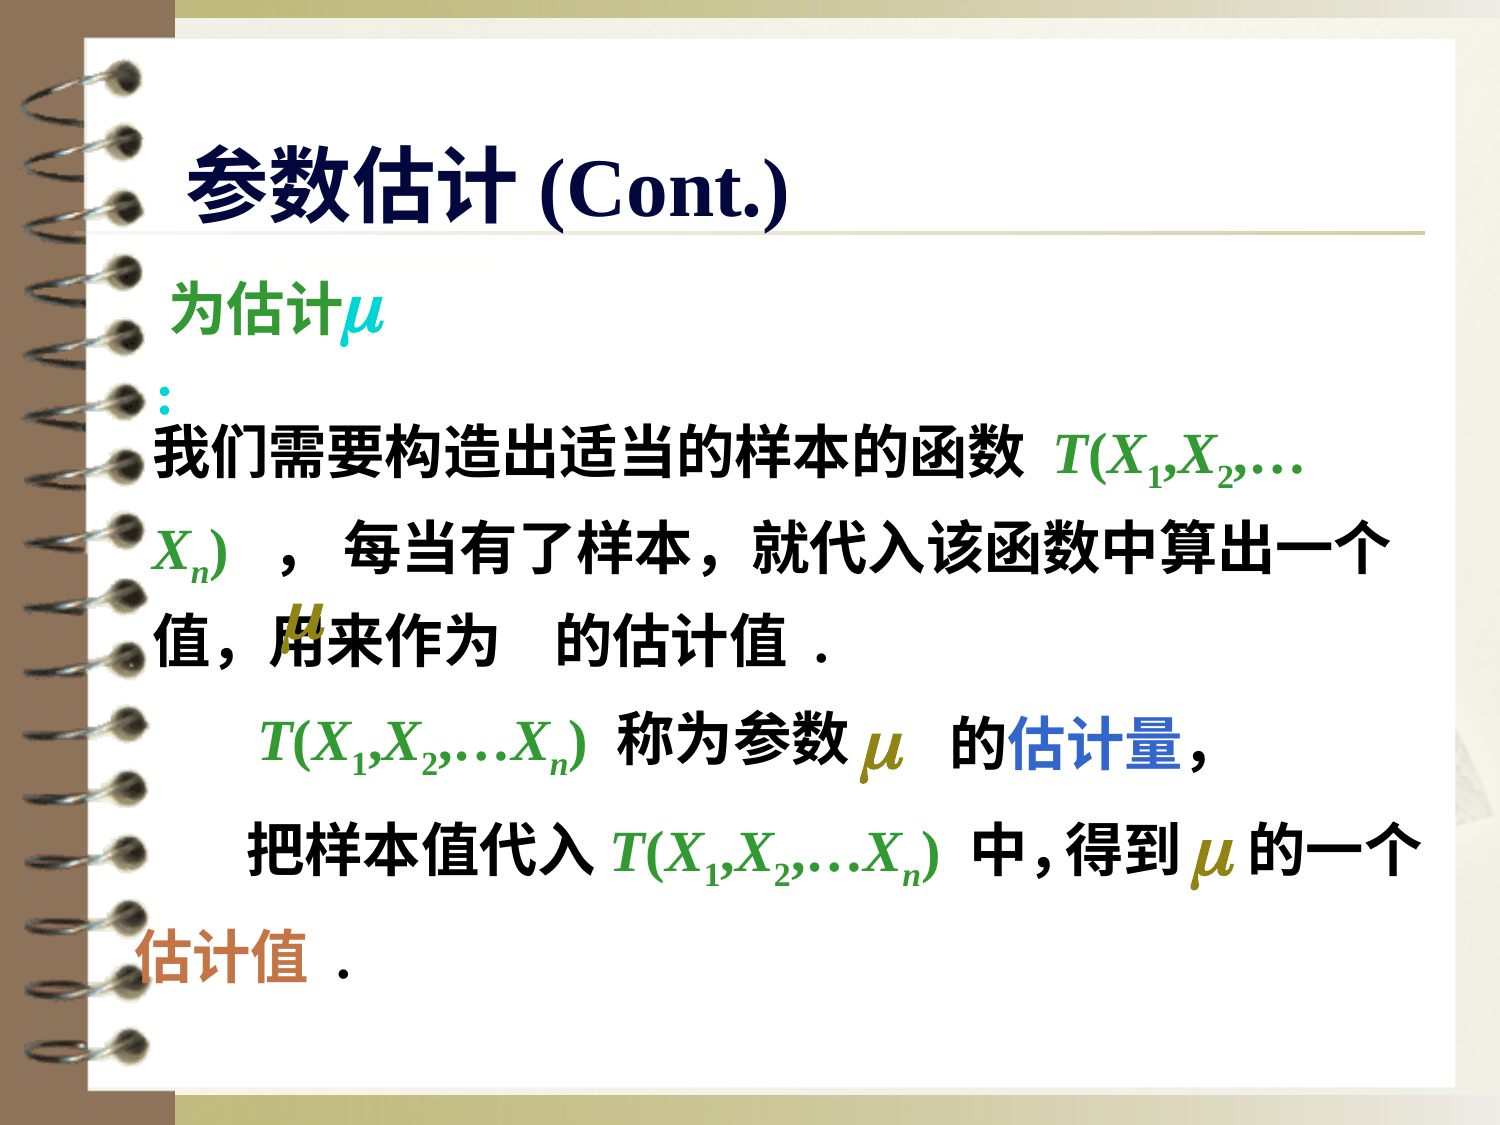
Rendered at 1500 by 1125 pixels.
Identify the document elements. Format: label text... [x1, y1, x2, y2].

text_box 估计值 . [119, 912, 366, 998]
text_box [136, 391, 1497, 665]
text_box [1046, 805, 1443, 902]
text_box 把样本值代入T(X1,X2,…Xn) 中， [231, 805, 1046, 901]
picture [0, 0, 175, 1125]
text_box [243, 699, 1257, 795]
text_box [112, 250, 433, 358]
text_box 参数估计(Cont.) [171, 125, 1270, 241]
